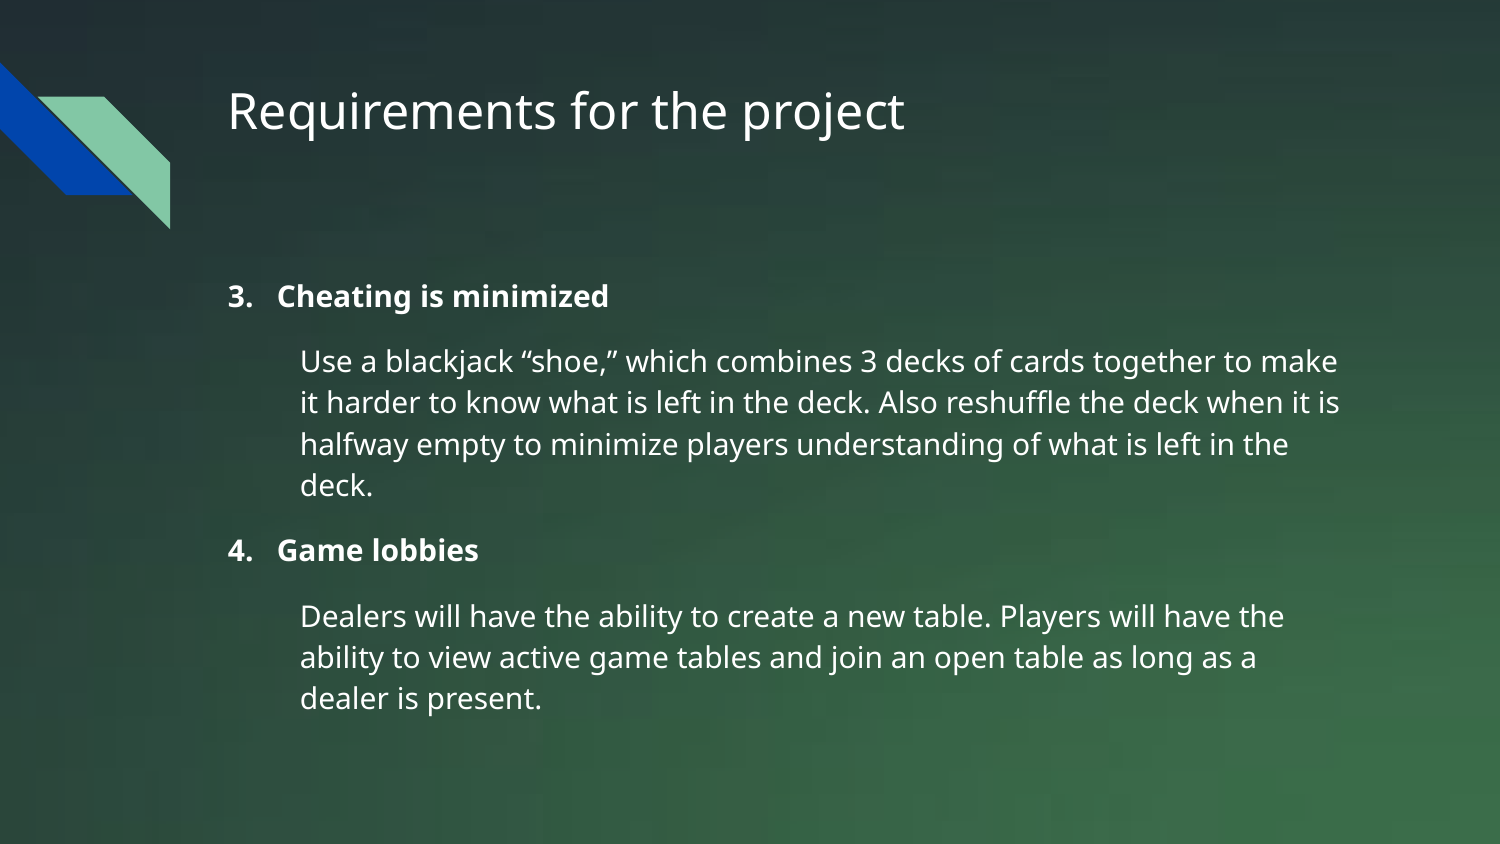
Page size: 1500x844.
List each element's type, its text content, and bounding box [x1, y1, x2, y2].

picture [0, 0, 1500, 844]
title Requirements for the project [212, 64, 1368, 215]
list 3. Cheating is minimized Use a blackjack “shoe,” which combines 3 decks of cards together to make it harder to know what is left in the deck. Also reshuffle the deck when it is halfway empty to minimize players understanding of what is left in the deck. 4. Game lobbies Dealers will have the ability to create a new table. Players will have the ability to view active game tables and join an open table as long as a dealer is present. [212, 257, 1368, 735]
